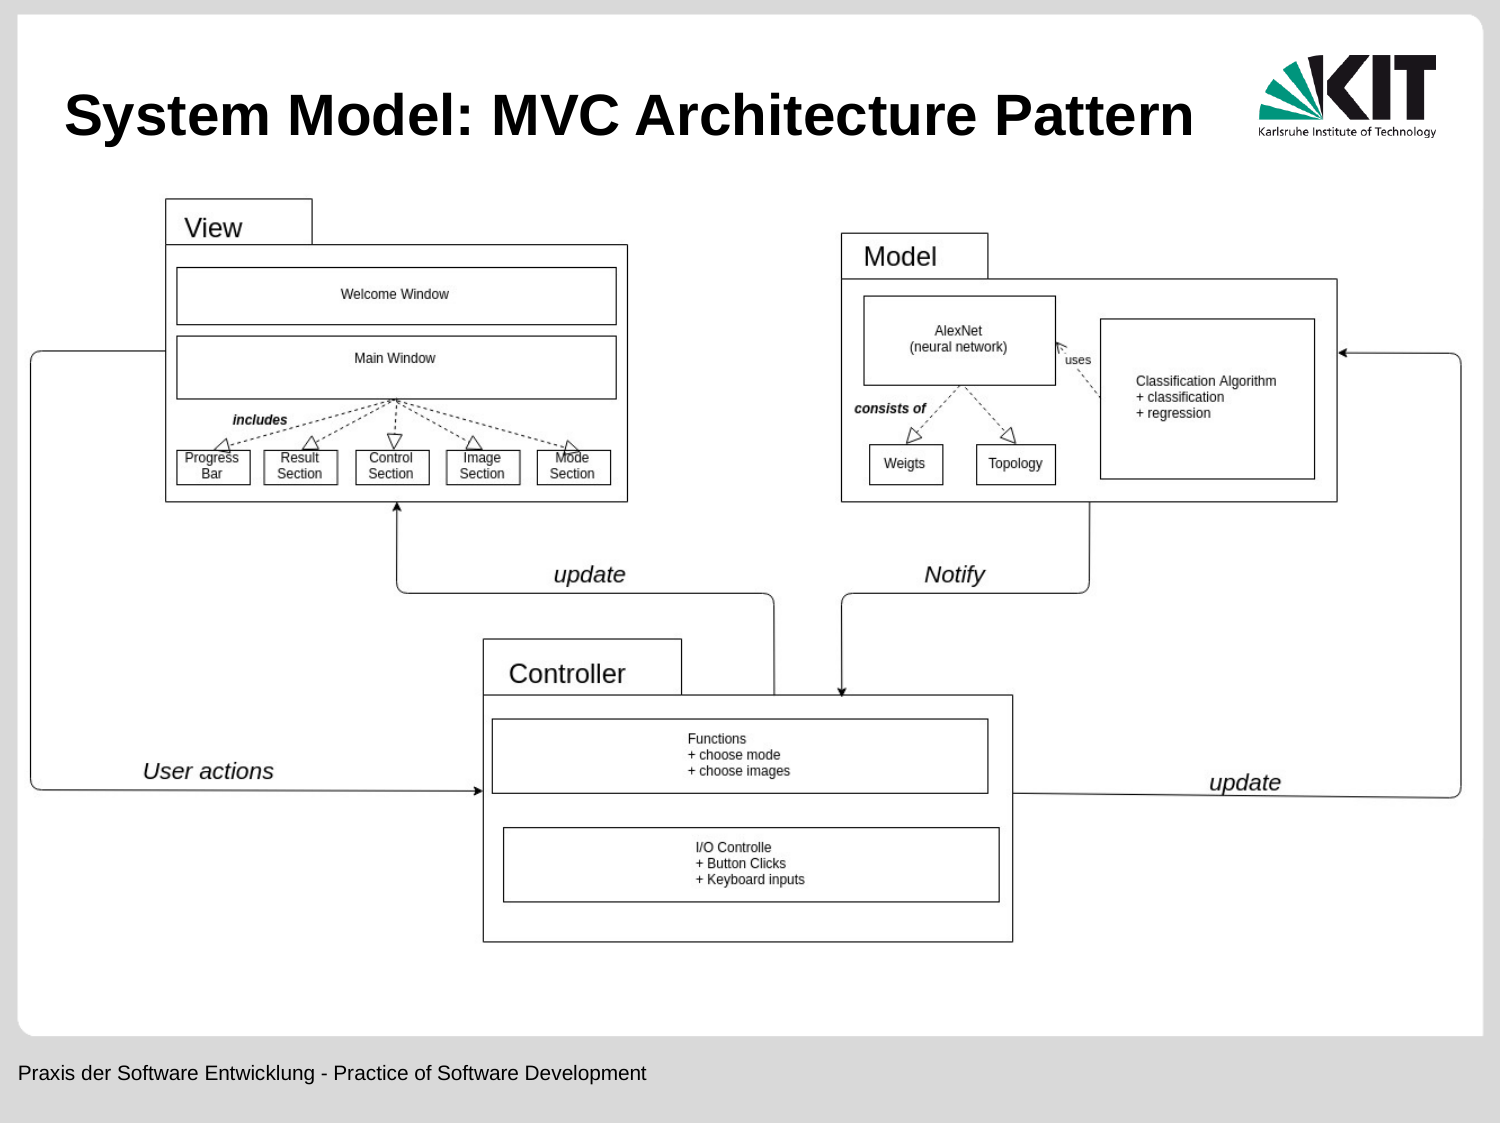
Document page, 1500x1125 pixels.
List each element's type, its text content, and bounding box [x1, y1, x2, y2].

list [21, 186, 1474, 962]
title System Model: MVC Architecture Pattern [63, 54, 1199, 148]
picture [0, 0, 1500, 1123]
footer Praxis der Software Entwicklung - Practice of Software Development [17, 1059, 935, 1120]
